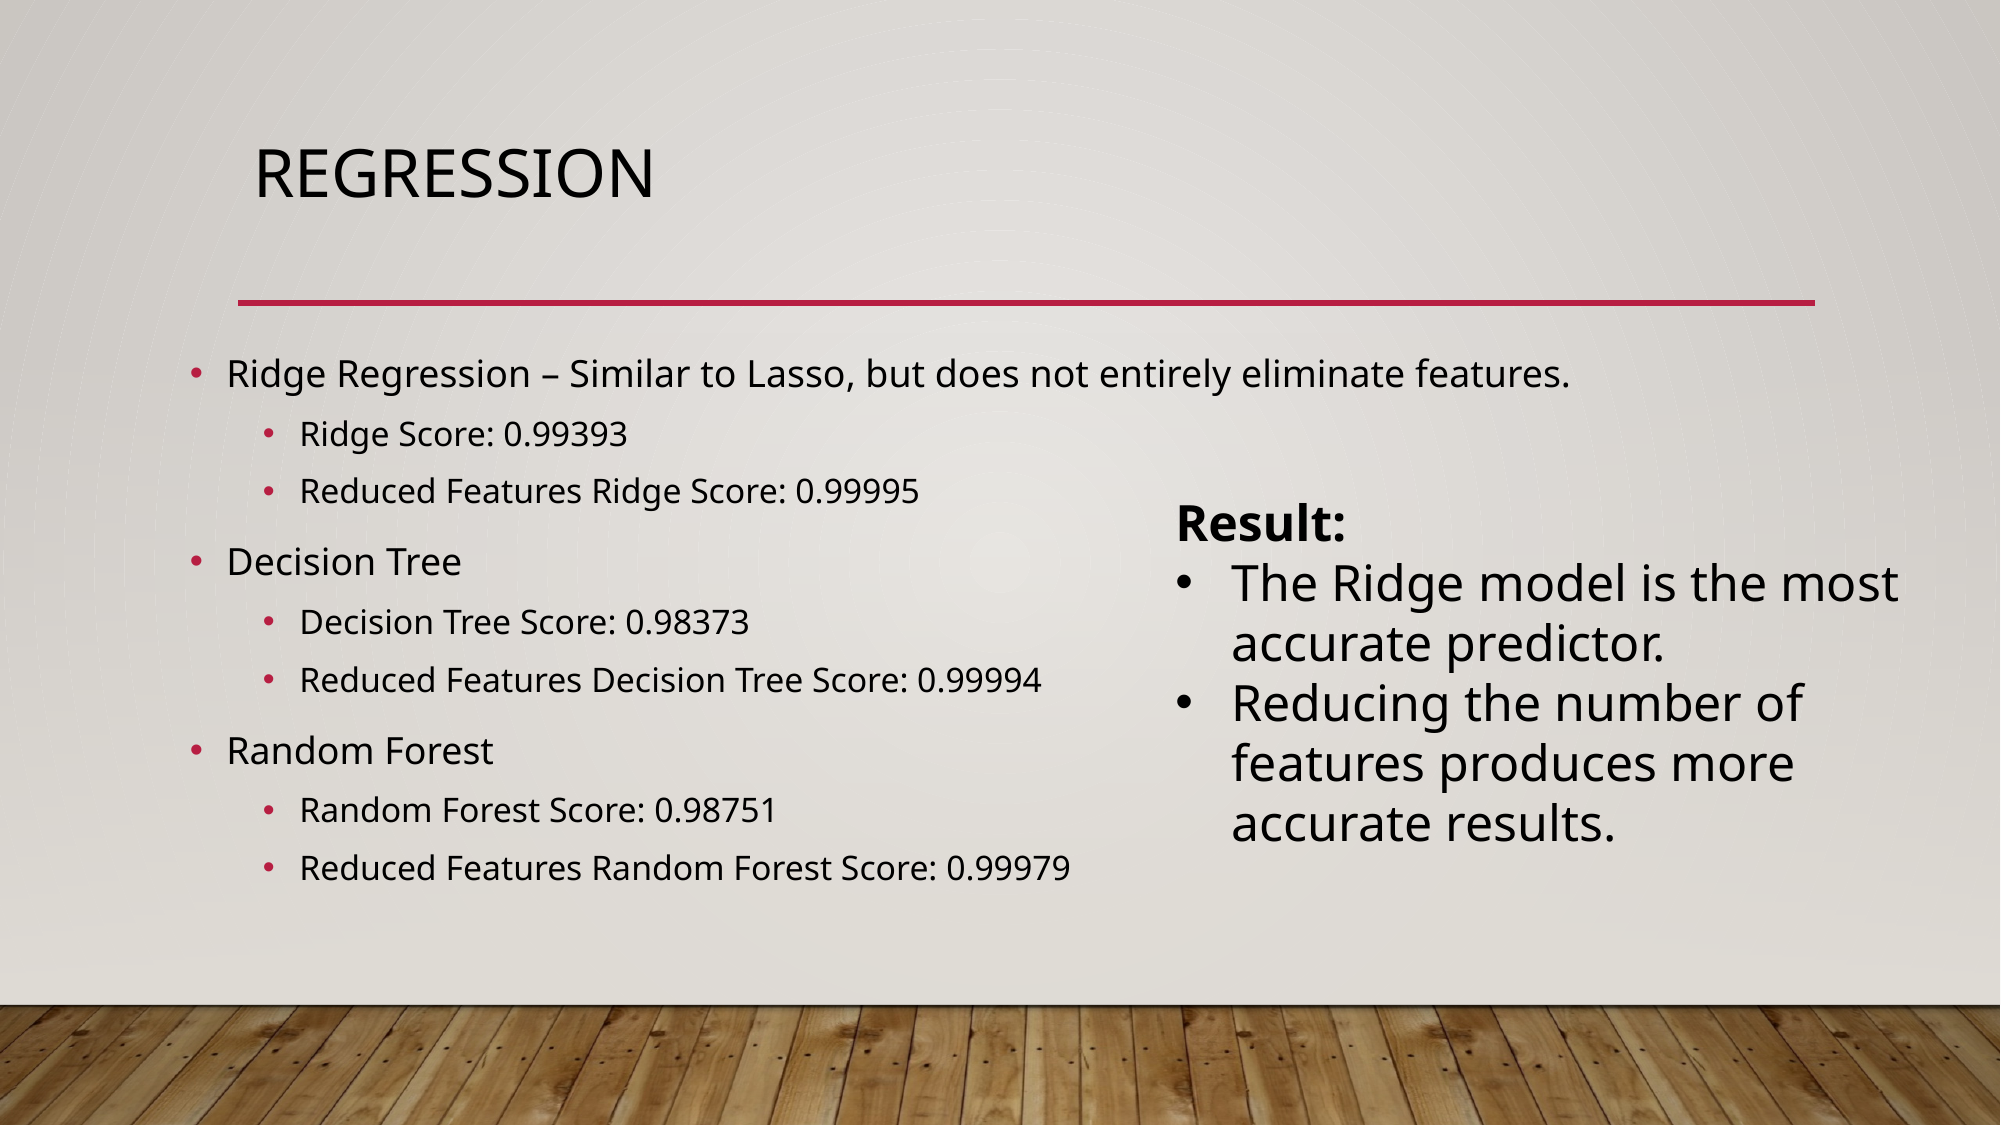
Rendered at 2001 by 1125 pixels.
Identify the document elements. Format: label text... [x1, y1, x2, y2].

title Regression [238, 131, 1814, 305]
text_box Result: The Ridge model is the most accurate predictor. Reducing the number of features produces more accurate results. [1160, 483, 1924, 919]
list Ridge Regression – Similar to Lasso, but does not entirely eliminate features. Ridge Score: 0.99393 Reduced Features Ridge Score: 0.99995 Decision Tree Decision Tree Score: 0.98373 Reduced Features Decision Tree Score: 0.99994 Random Forest Random Forest Score: 0.98751 Reduced Features Random Forest Score: 0.99979 [174, 333, 1751, 900]
picture [0, 1005, 2000, 1125]
